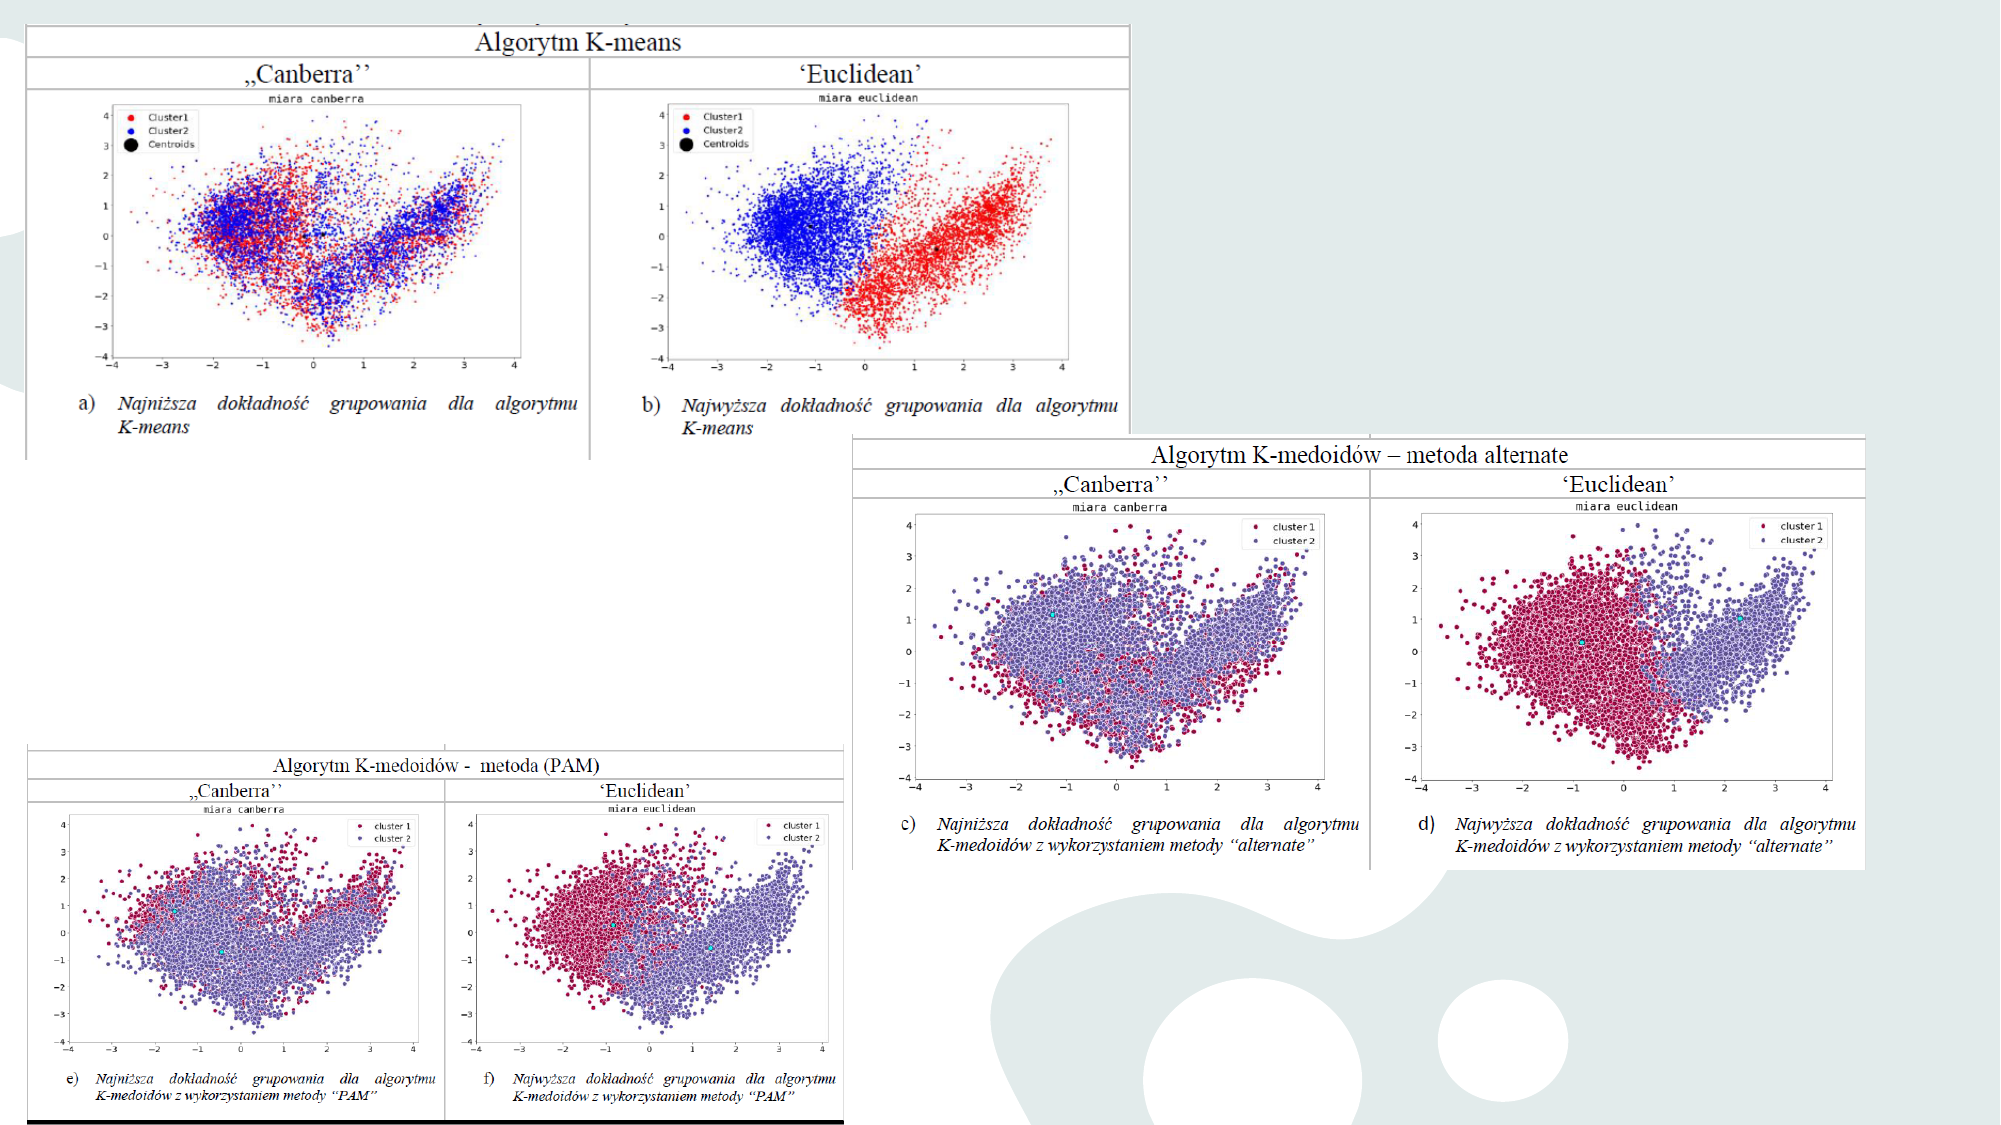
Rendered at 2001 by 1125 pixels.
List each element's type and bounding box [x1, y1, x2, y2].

picture [24, 743, 844, 1125]
picture [24, 24, 1866, 870]
